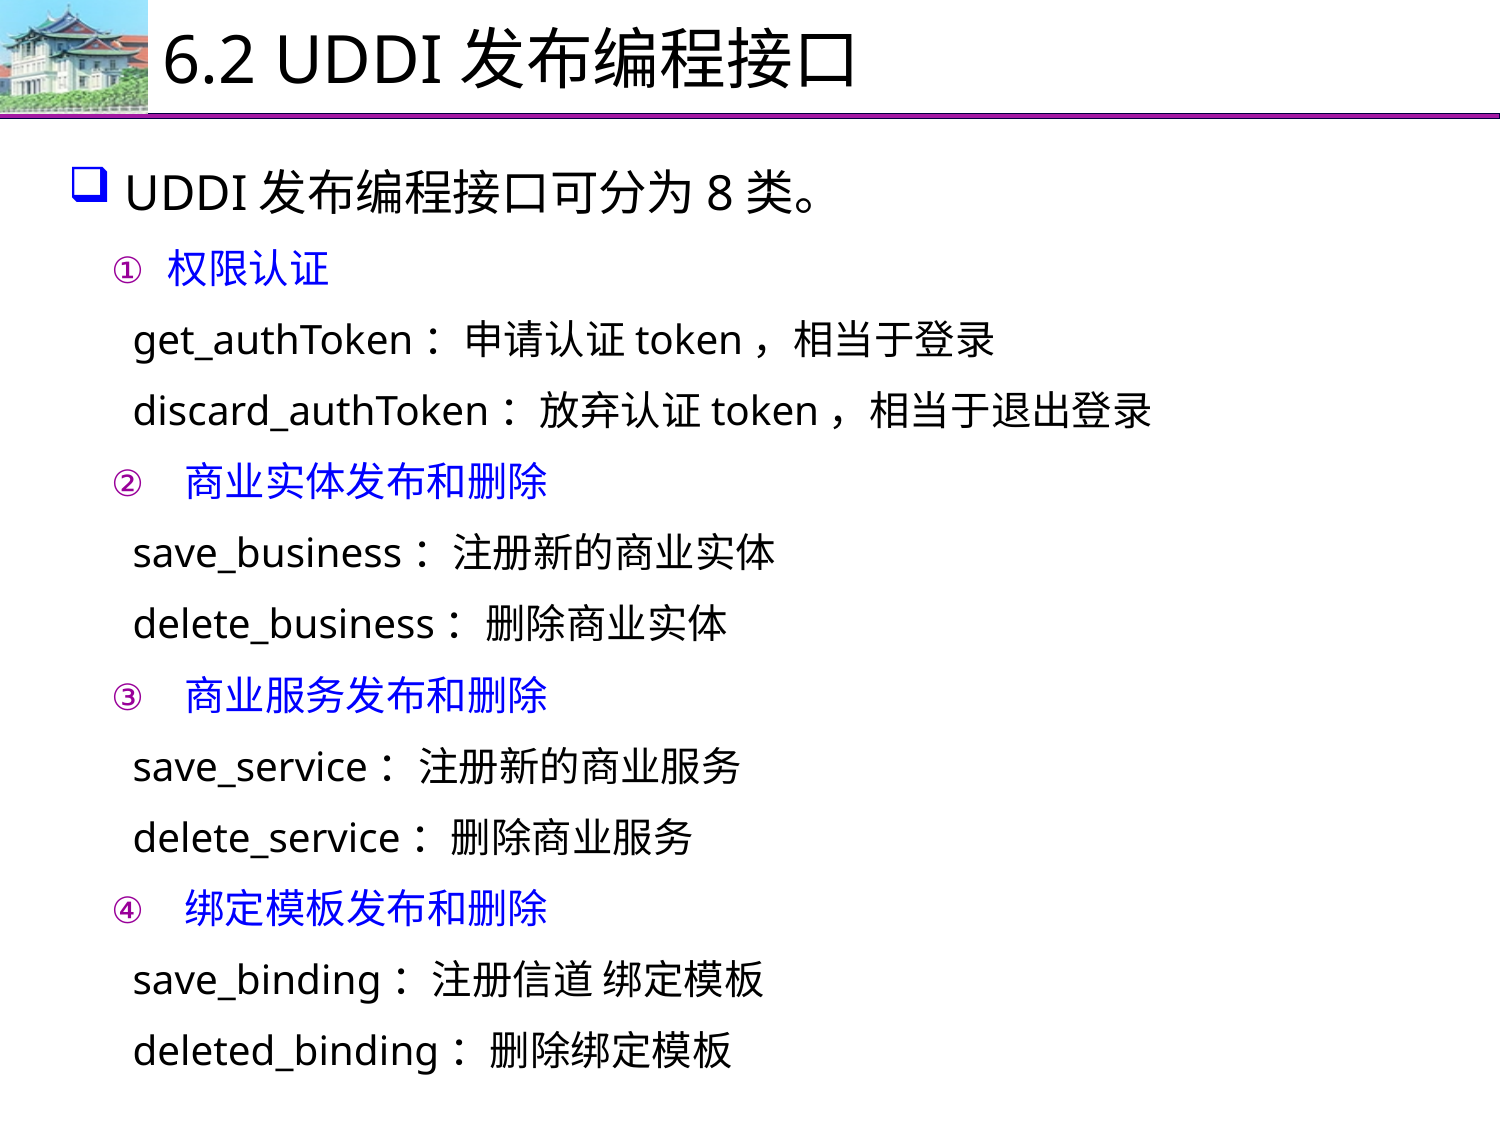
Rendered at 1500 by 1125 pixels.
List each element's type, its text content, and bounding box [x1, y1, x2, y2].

title 6.2 UDDI发布编程接口 [147, 0, 1500, 114]
list UDDI发布编程接口可分为8类。 权限认证 get_authToken：申请认证token，相当于登录 discard_authToken：放弃认证token，相当于退出登录 商业实体发布和删除 save_business：注册新的商业实体 delete_business：删除商业实体 商业服务发布和删除 save_service：注册新的商业服务 delete_service：删除商业服务 绑定模板发布和删除 save_binding：注册信道 绑定模板 deleted_binding：删除绑定模板 [53, 137, 1425, 1083]
picture [0, 0, 147, 114]
